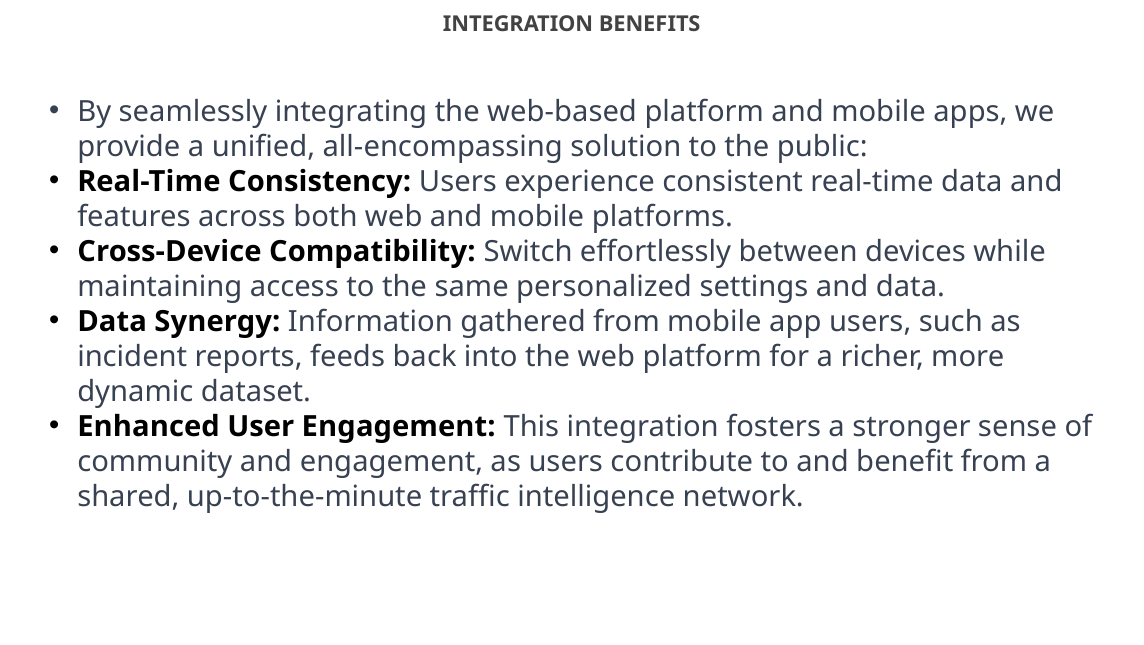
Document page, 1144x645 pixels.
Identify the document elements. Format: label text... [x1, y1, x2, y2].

text_box By seamlessly integrating the web-based platform and mobile apps, we provide a unified, all-encompassing solution to the public: Real-Time Consistency: Users experience consistent real-time data and features across both web and mobile platforms. Cross-Device Compatibility: Switch effortlessly between devices while maintaining access to the same personalized settings and data. Data Synergy: Information gathered from mobile app users, such as incident reports, feeds back into the web platform for a richer, more dynamic dataset. Enhanced User Engagement: This integration fosters a stronger sense of community and engagement, as users contribute to and benefit from a shared, up-to-the-minute traffic intelligence network. [34, 84, 1110, 555]
title INTEGRATION BENEFITS [46, 9, 1098, 37]
